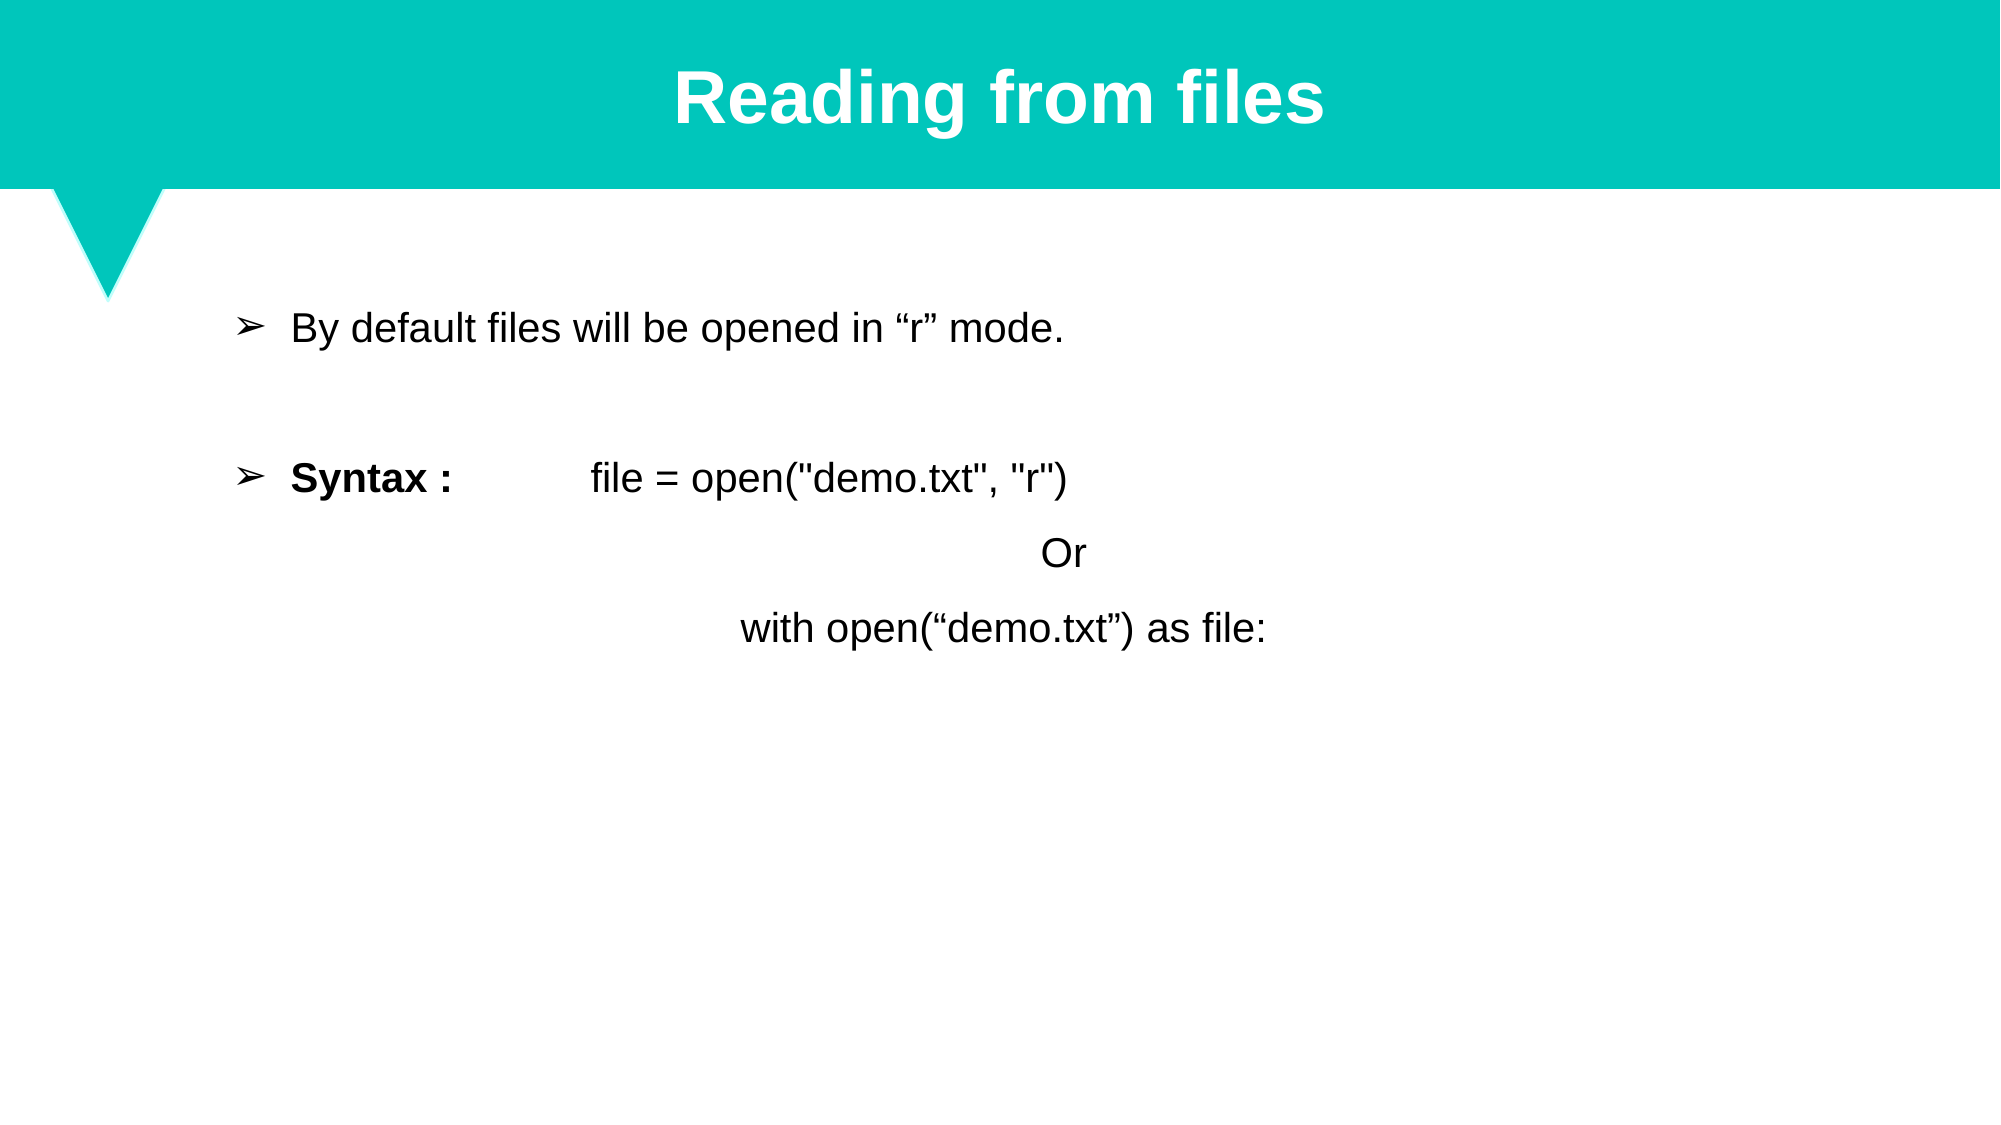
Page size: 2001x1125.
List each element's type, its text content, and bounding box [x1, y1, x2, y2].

text_box By default files will be opened in “r” mode. Syntax : file = open("demo.txt", "r") Or with open(“demo.txt”) as file: [200, 313, 1890, 1052]
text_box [0, 0, 2000, 302]
